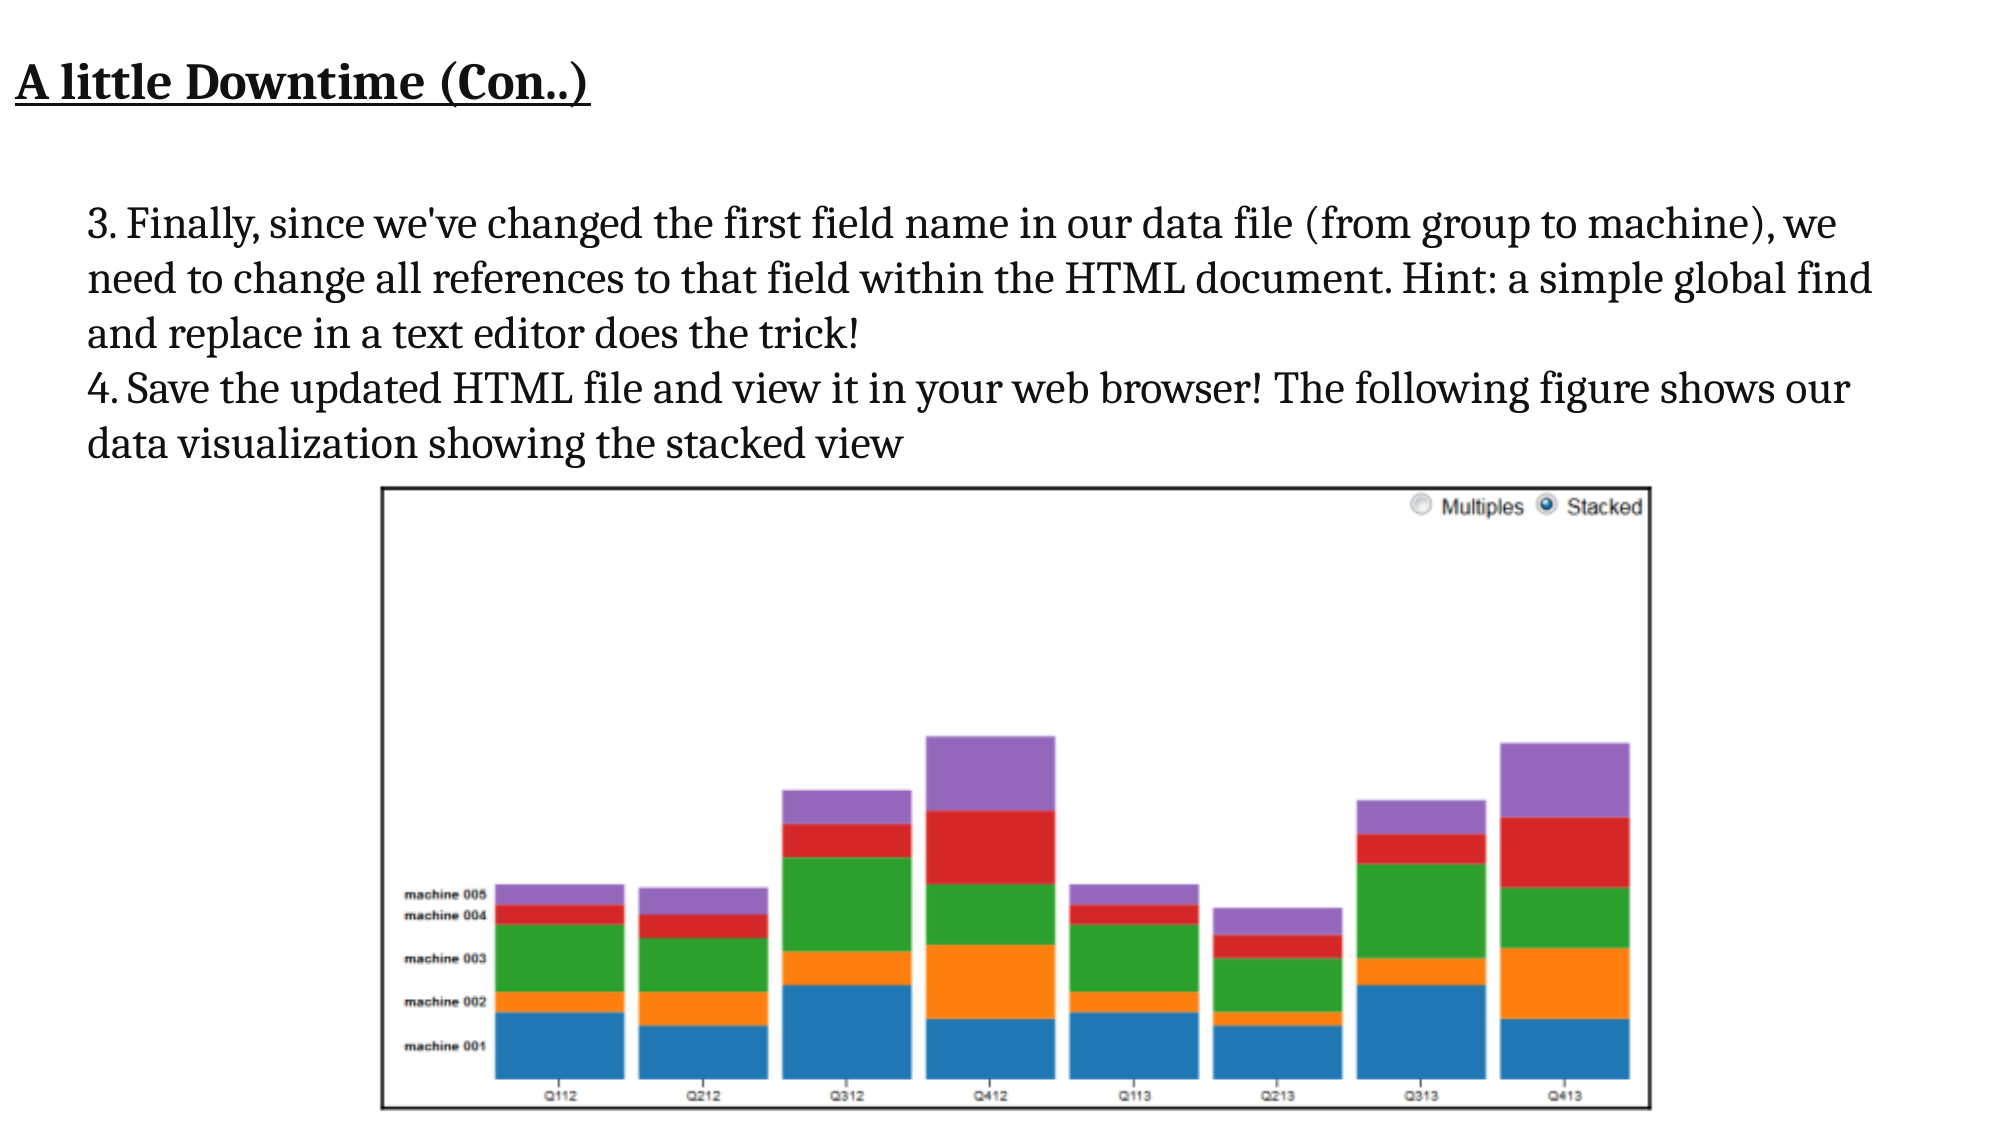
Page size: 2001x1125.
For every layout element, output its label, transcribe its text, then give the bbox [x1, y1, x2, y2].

title A little Downtime (Con..) [0, 7, 2000, 221]
picture [373, 477, 1662, 1118]
text_box 3. Finally, since we've changed the first field name in our data file (from group to machine), we need to change all references to that field within the HTML document. Hint: a simple global find and replace in a text editor does the trick! 4. Save the updated HTML file and view it in your web browser! The following figure shows our data visualization showing the stacked view [72, 185, 1903, 475]
